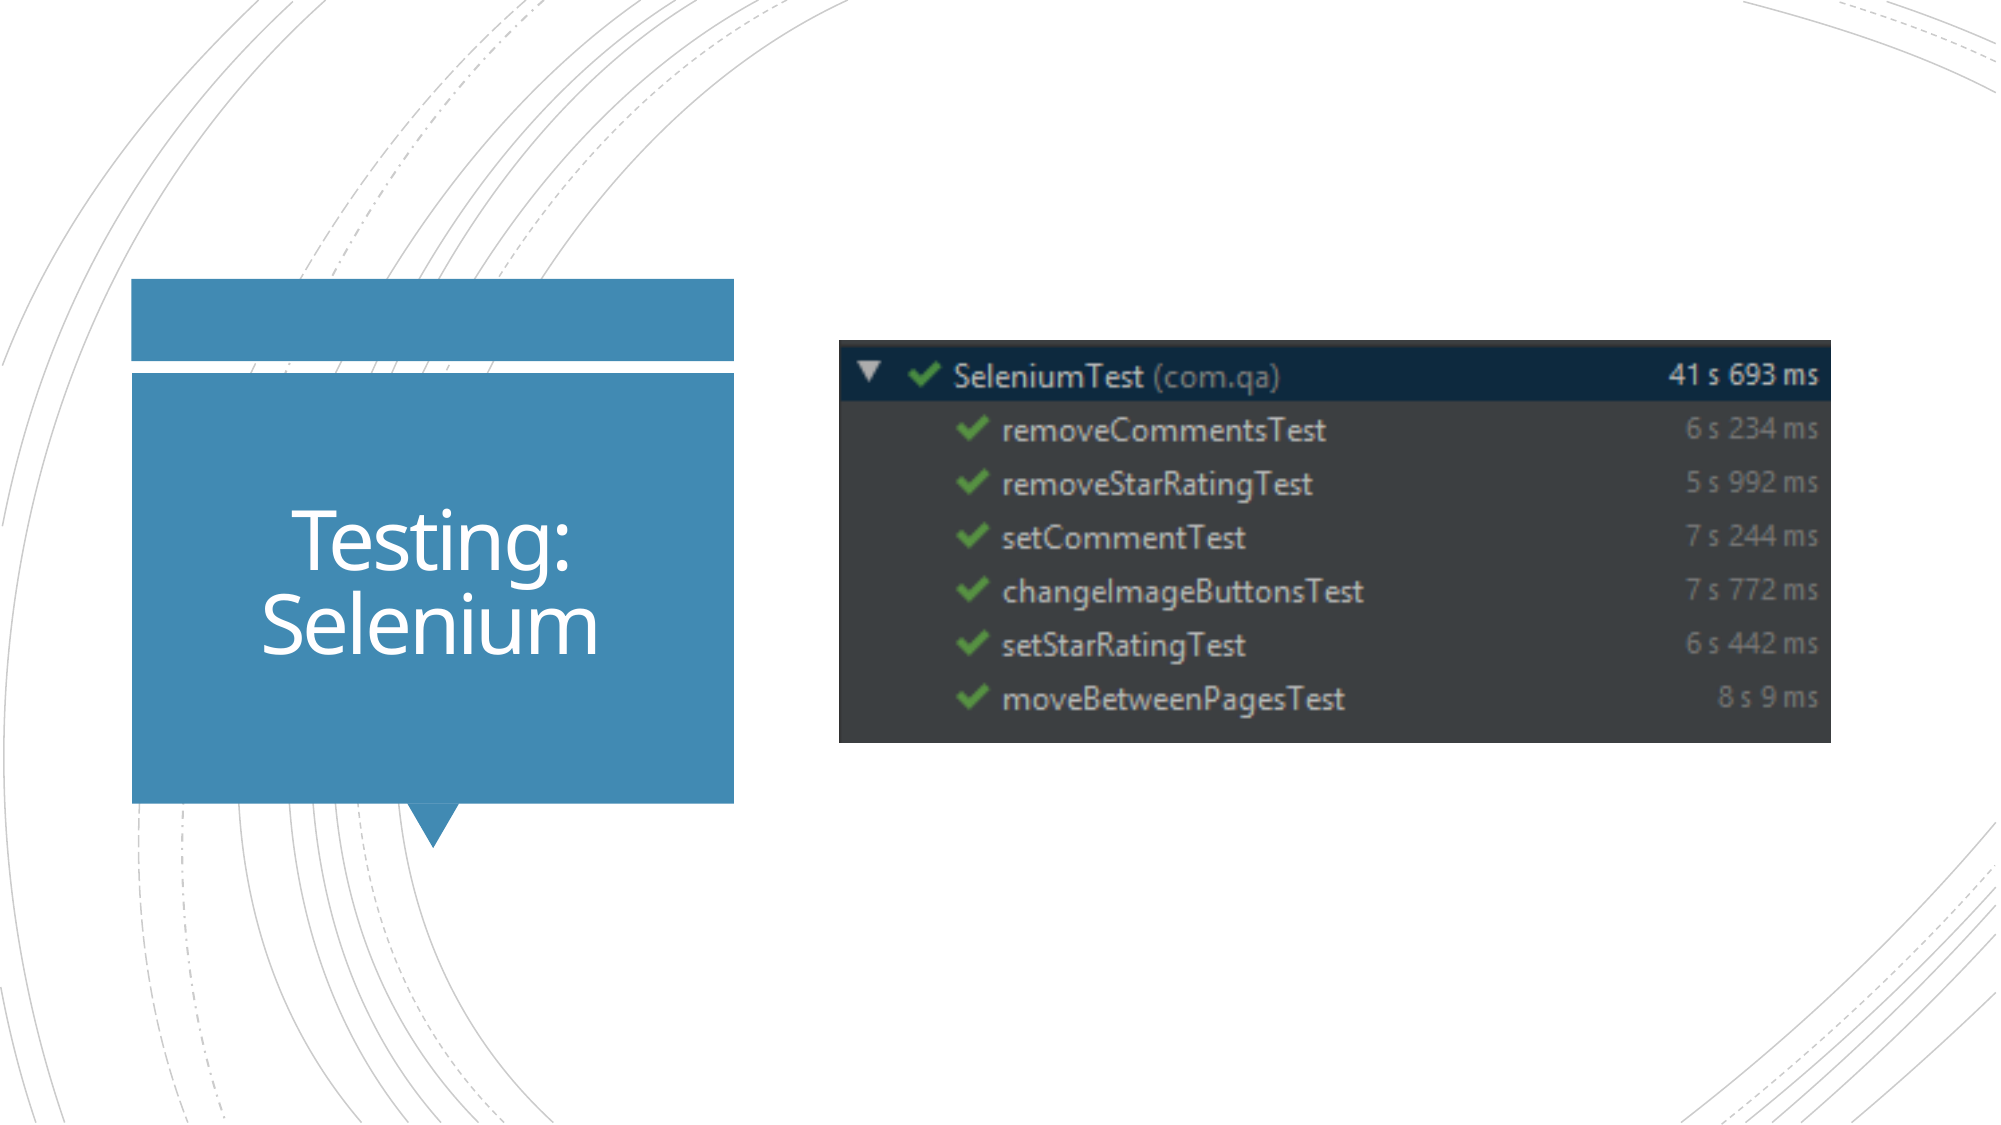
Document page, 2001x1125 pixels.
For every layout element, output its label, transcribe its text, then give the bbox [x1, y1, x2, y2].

picture [839, 340, 1831, 744]
title Testing: Selenium [110, 385, 752, 789]
